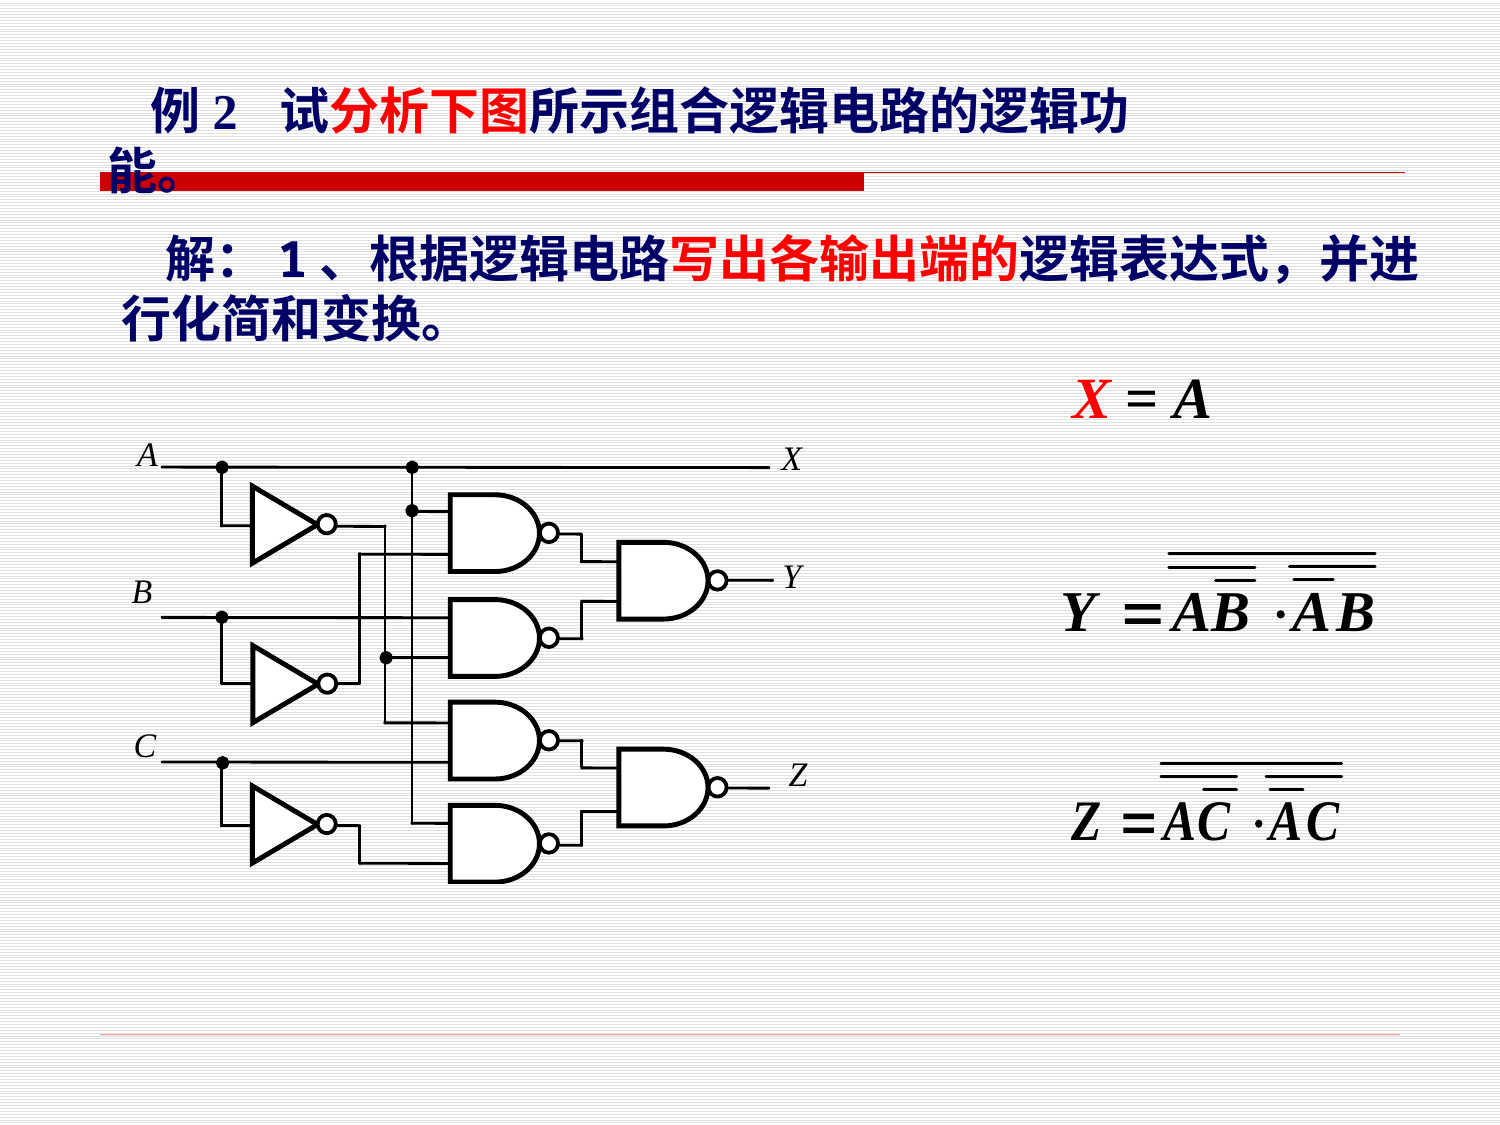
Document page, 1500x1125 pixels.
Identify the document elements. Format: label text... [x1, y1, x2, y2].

text_box [581, 212, 957, 220]
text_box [1054, 538, 1388, 643]
text_box 解：1、根据逻辑电路写出各输出端的逻辑表达式，并进行化简和变换。 [106, 220, 1459, 355]
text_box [1060, 748, 1353, 858]
text_box [821, 435, 957, 603]
text_box 例2 试分析下图所示组合逻辑电路的逻辑功能。 [92, 101, 1201, 177]
text_box [581, 355, 957, 434]
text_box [123, 420, 821, 884]
text_box X = A [1057, 353, 1227, 434]
